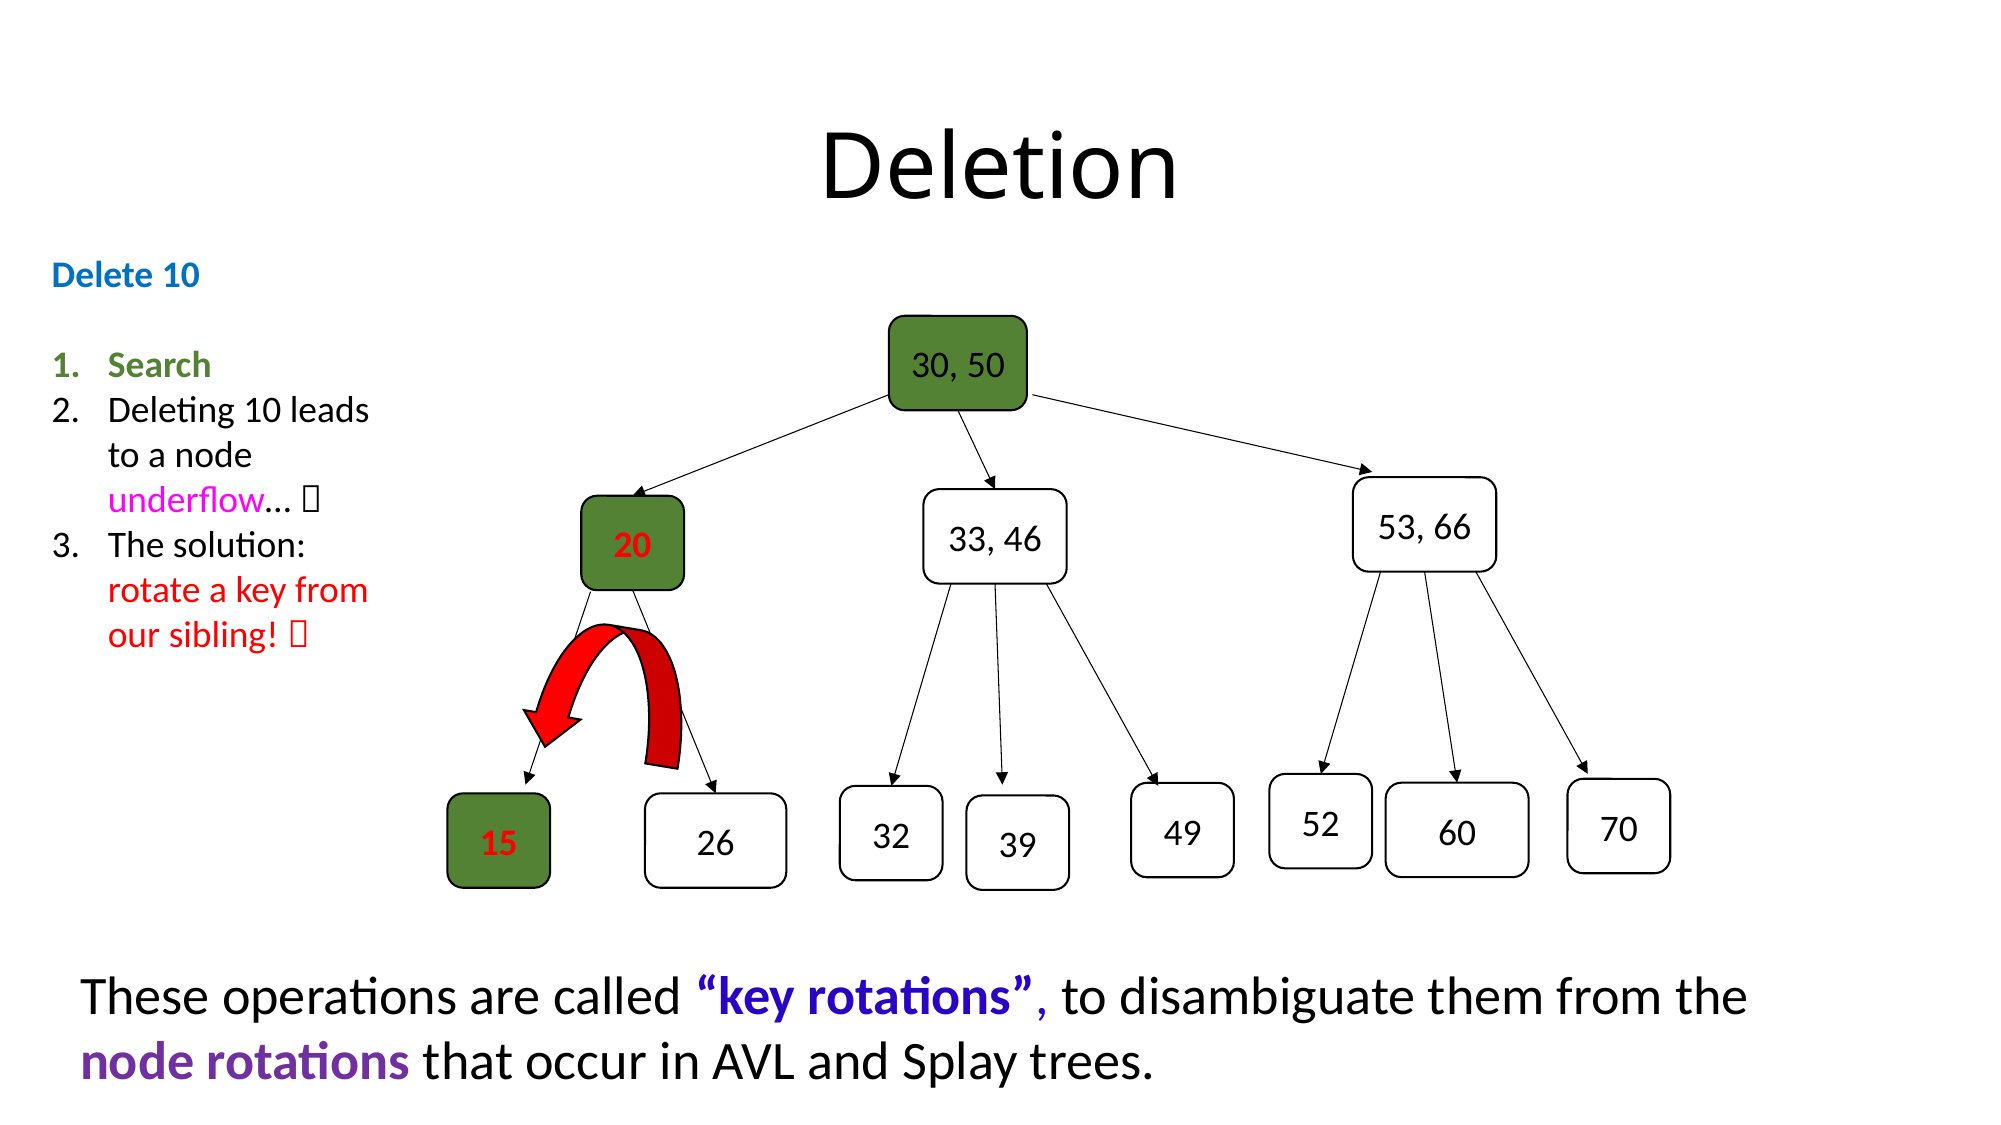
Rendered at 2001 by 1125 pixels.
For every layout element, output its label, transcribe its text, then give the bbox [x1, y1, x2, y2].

text_box 70 [1566, 777, 1672, 875]
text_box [957, 410, 995, 490]
text_box 53, 66 [1351, 476, 1498, 573]
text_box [1475, 571, 1588, 774]
text_box 33, 46 [922, 488, 1068, 585]
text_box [1424, 571, 1458, 783]
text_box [632, 590, 716, 794]
text_box 32 [838, 784, 944, 882]
text_box [591, 623, 632, 667]
text_box 15 [446, 792, 552, 889]
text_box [1320, 571, 1381, 774]
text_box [632, 394, 889, 496]
text_box 60 [1384, 781, 1530, 879]
title Deletion [137, 59, 1863, 278]
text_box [1046, 583, 1159, 786]
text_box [1032, 394, 1373, 472]
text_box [891, 583, 951, 786]
text_box 39 [965, 794, 1071, 891]
text_box 20 [580, 494, 686, 592]
text_box 30, 50 [887, 314, 1028, 412]
text_box 49 [1130, 781, 1235, 879]
text_box 26 [643, 792, 788, 889]
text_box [994, 583, 1003, 785]
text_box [525, 591, 591, 785]
text_box Delete 10 Search Deleting 10 leads to a node underflow…  The solution: rotate a key from our sibling!  [36, 242, 413, 753]
text_box These operations are called “key rotations”, to disambiguate them from the node rotations that occur in AVL and Splay trees. [65, 952, 1888, 1098]
text_box 52 [1268, 772, 1374, 870]
